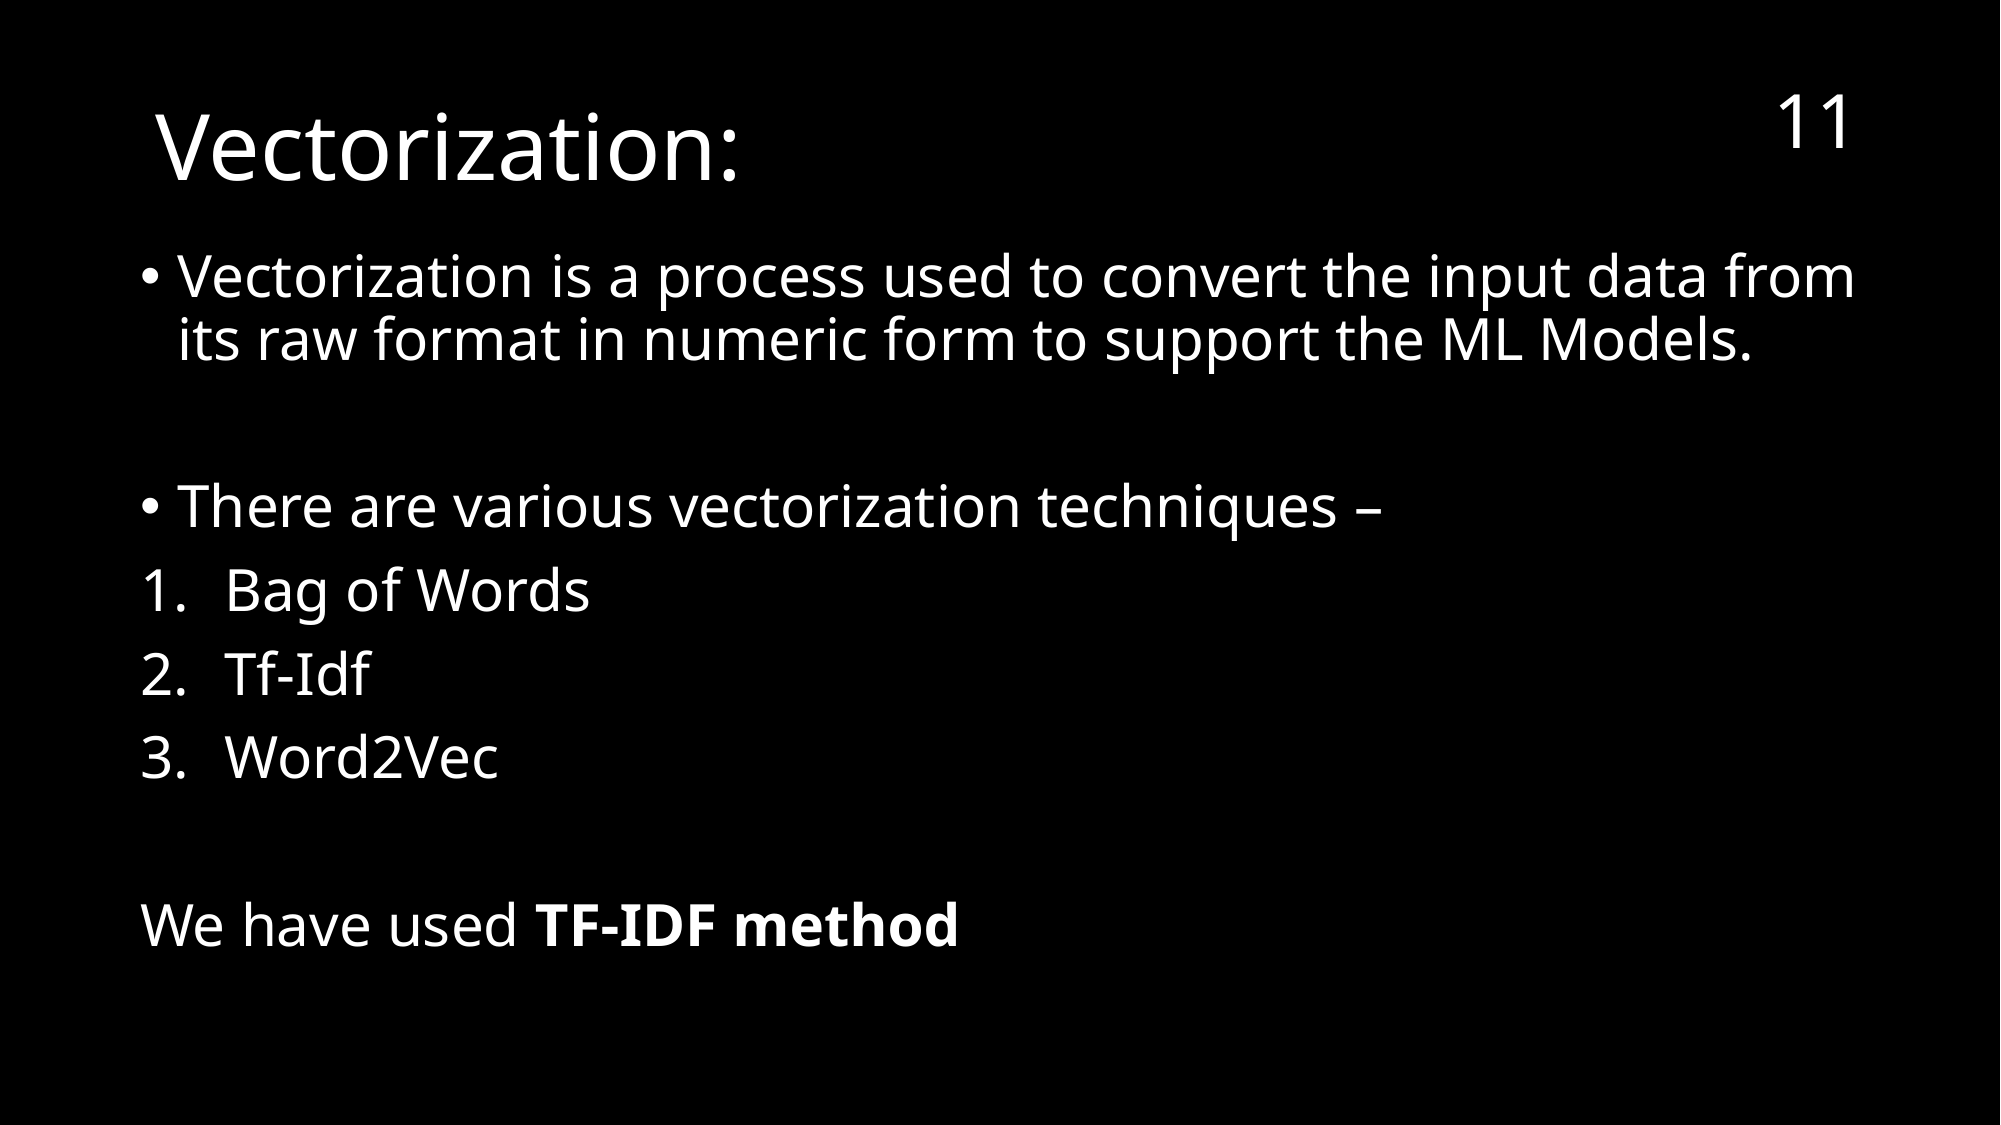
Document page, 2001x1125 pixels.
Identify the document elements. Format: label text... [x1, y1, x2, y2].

list Vectorization is a process used to convert the input data from its raw format in numeric form to support the ML Models. There are various vectorization techniques – Bag of Words Tf-Idf Word2Vec We have used TF-IDF method [125, 239, 1875, 1000]
slide_number 11 [1500, 65, 1875, 191]
title Vectorization: [140, 93, 1641, 239]
